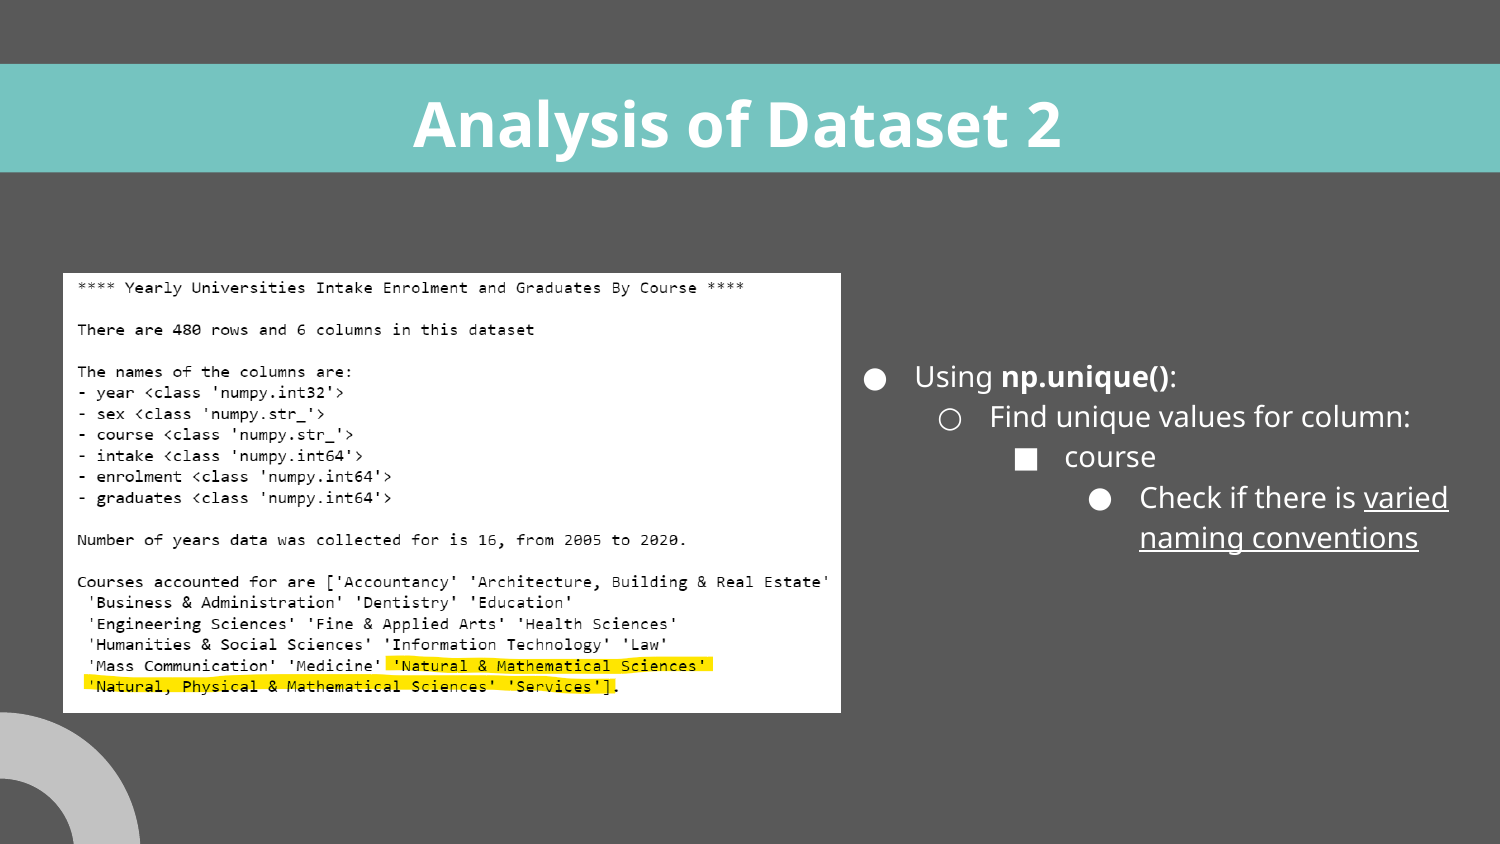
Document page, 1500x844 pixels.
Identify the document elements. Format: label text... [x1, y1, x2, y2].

text_box Using np.unique(): Find unique values for column: course Check if there is varied naming conventions [845, 338, 1486, 604]
picture [63, 272, 841, 714]
title Analysis of Dataset 2 [398, 70, 1153, 165]
